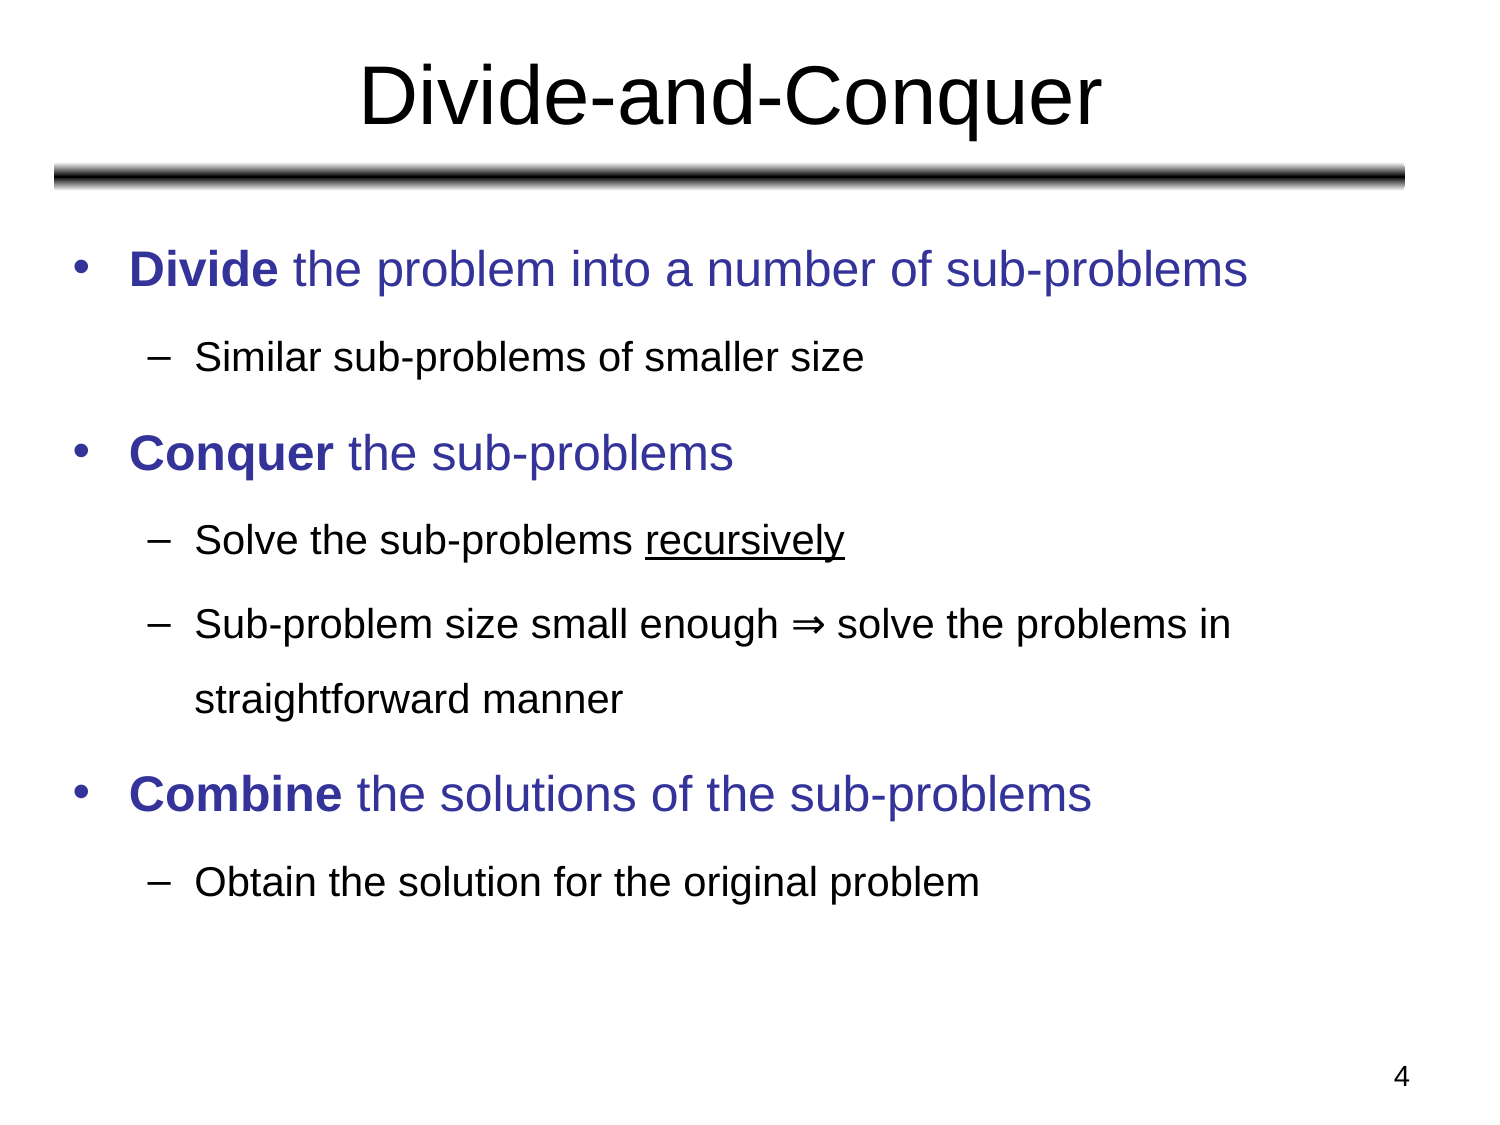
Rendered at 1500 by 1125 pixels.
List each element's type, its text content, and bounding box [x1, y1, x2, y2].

list Divide the problem into a number of sub-problems Similar sub-problems of smaller size Conquer the sub-problems Solve the sub-problems recursively Sub-problem size small enough ⇒ solve the problems in straightforward manner Combine the solutions of the sub-problems Obtain the solution for the original problem [57, 199, 1408, 1032]
title Divide-and-Conquer [55, 16, 1406, 166]
text_box ‹#› [1074, 1049, 1425, 1103]
